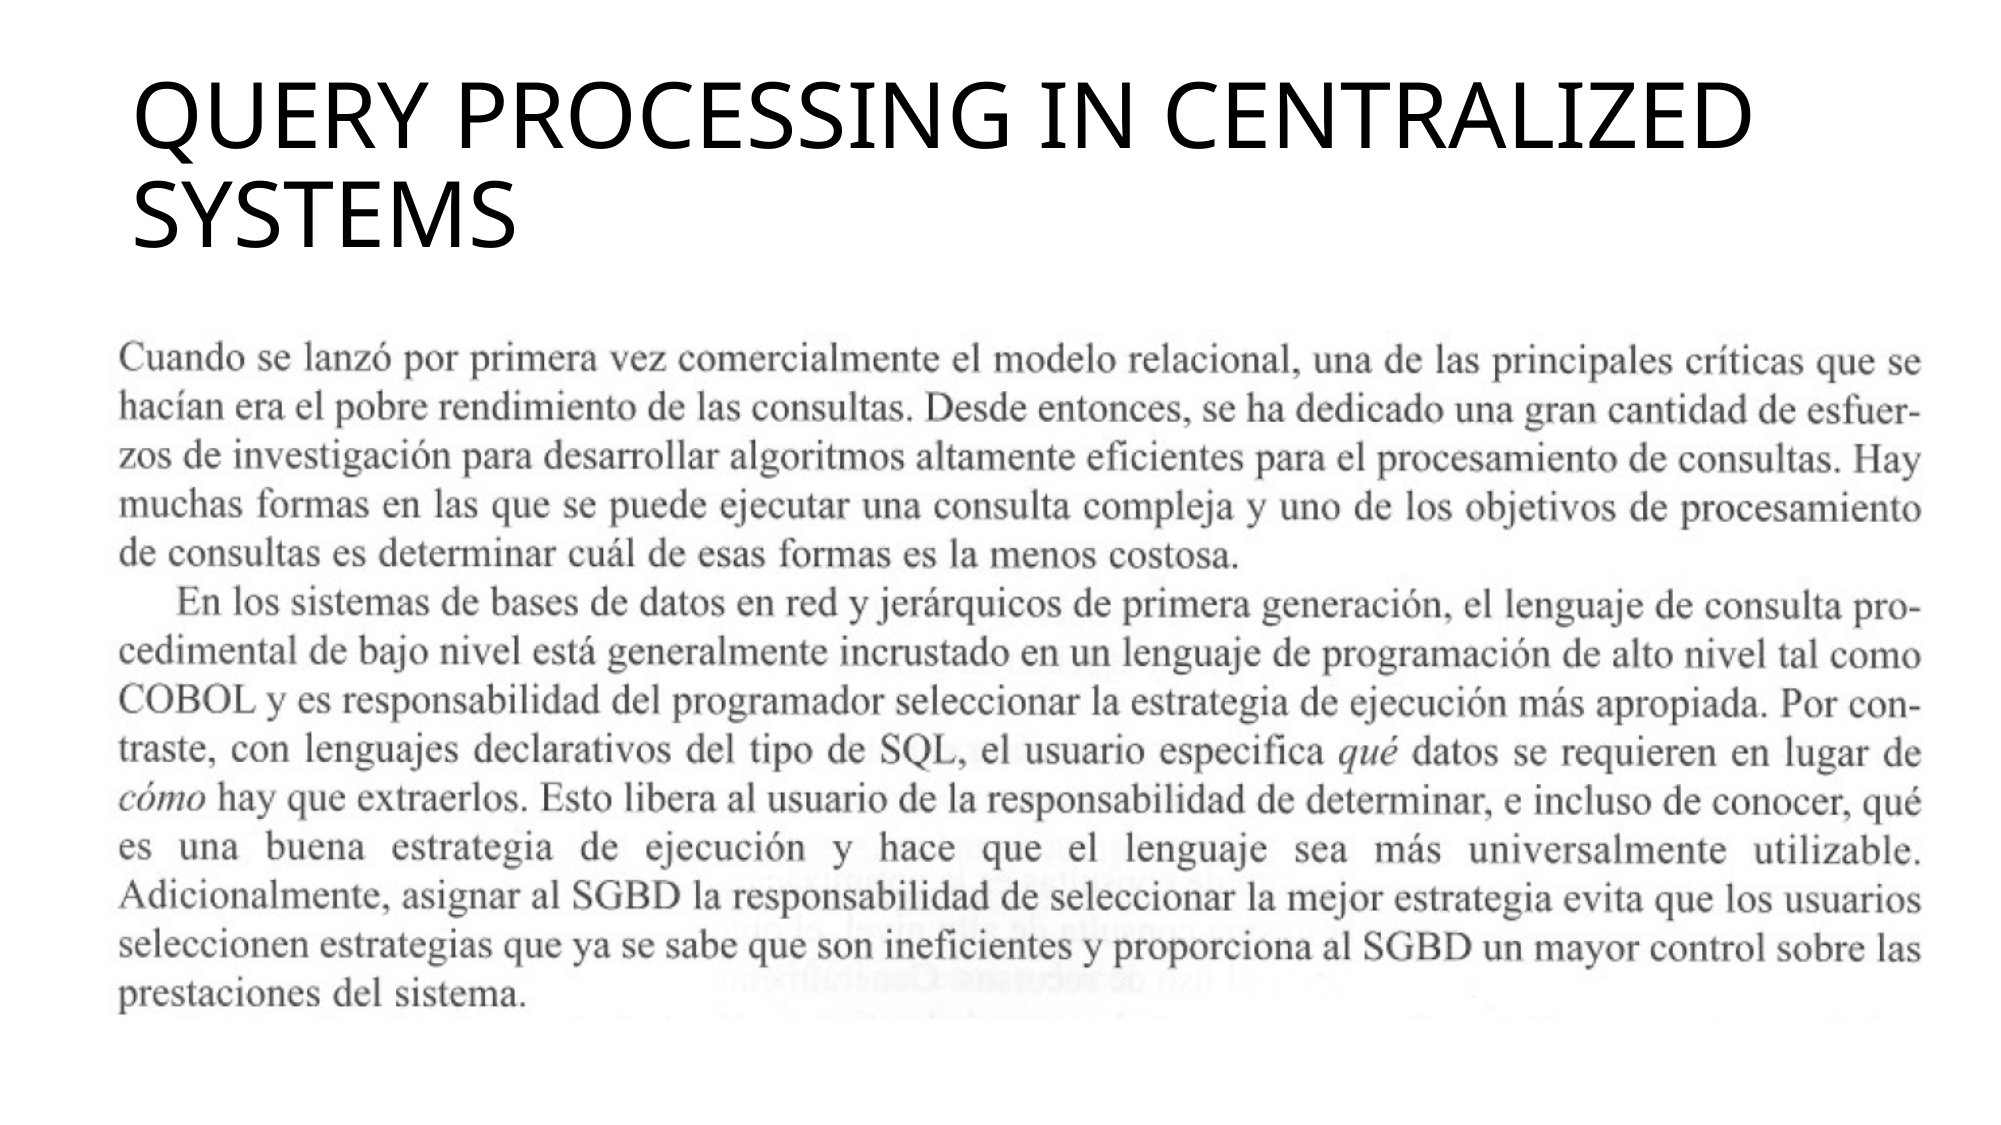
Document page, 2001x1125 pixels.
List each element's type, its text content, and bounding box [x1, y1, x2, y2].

title QUERY PROCESSING IN CENTRALIZED SYSTEMS [116, 59, 1871, 278]
picture [95, 322, 1946, 1019]
